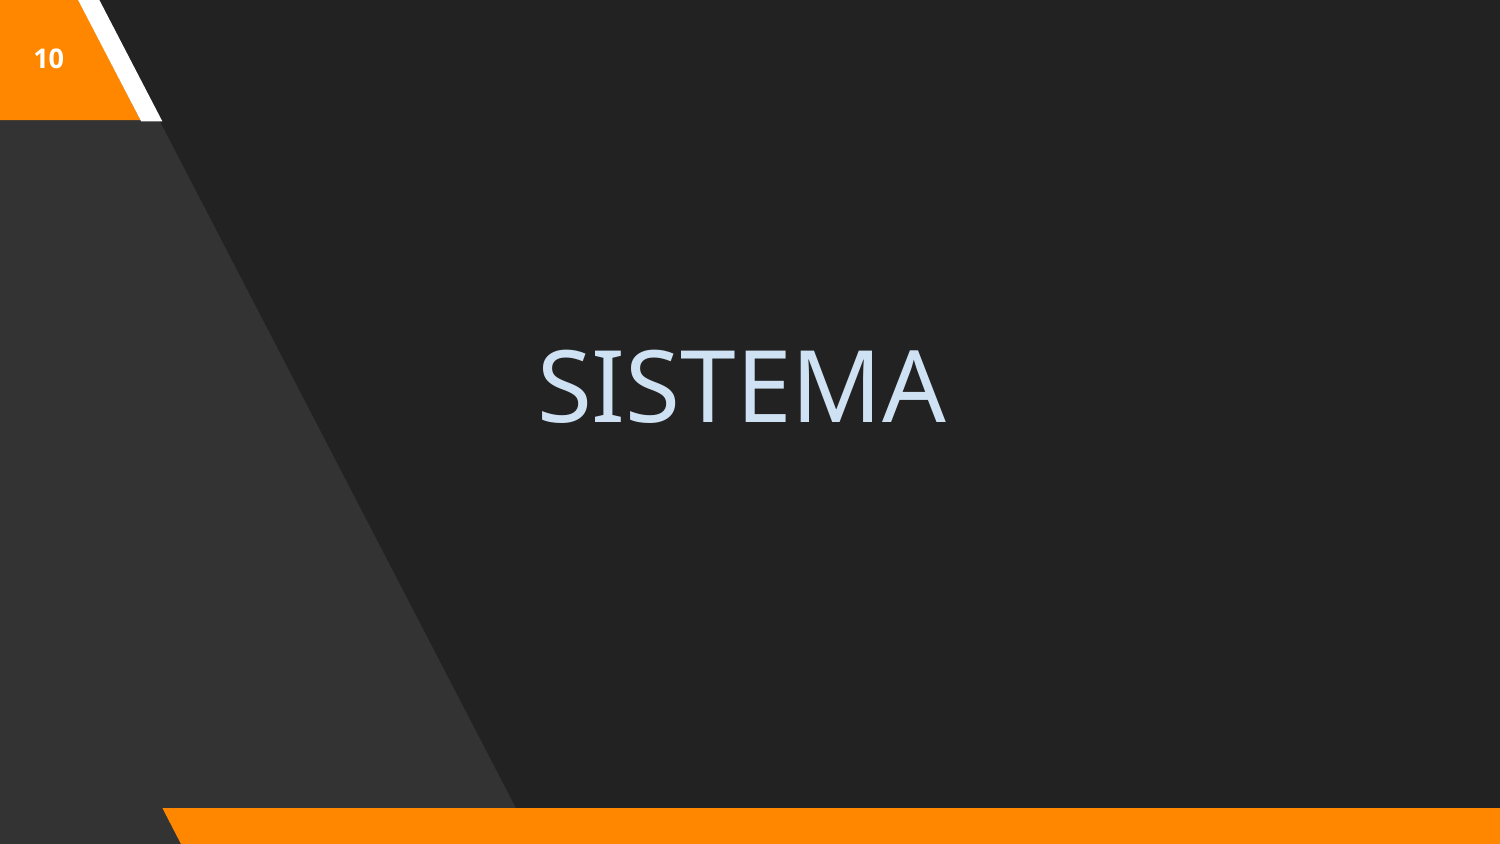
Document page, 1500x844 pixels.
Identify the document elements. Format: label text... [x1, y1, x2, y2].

text_box SISTEMA [522, 307, 978, 568]
slide_number ‹#› [0, 0, 98, 121]
